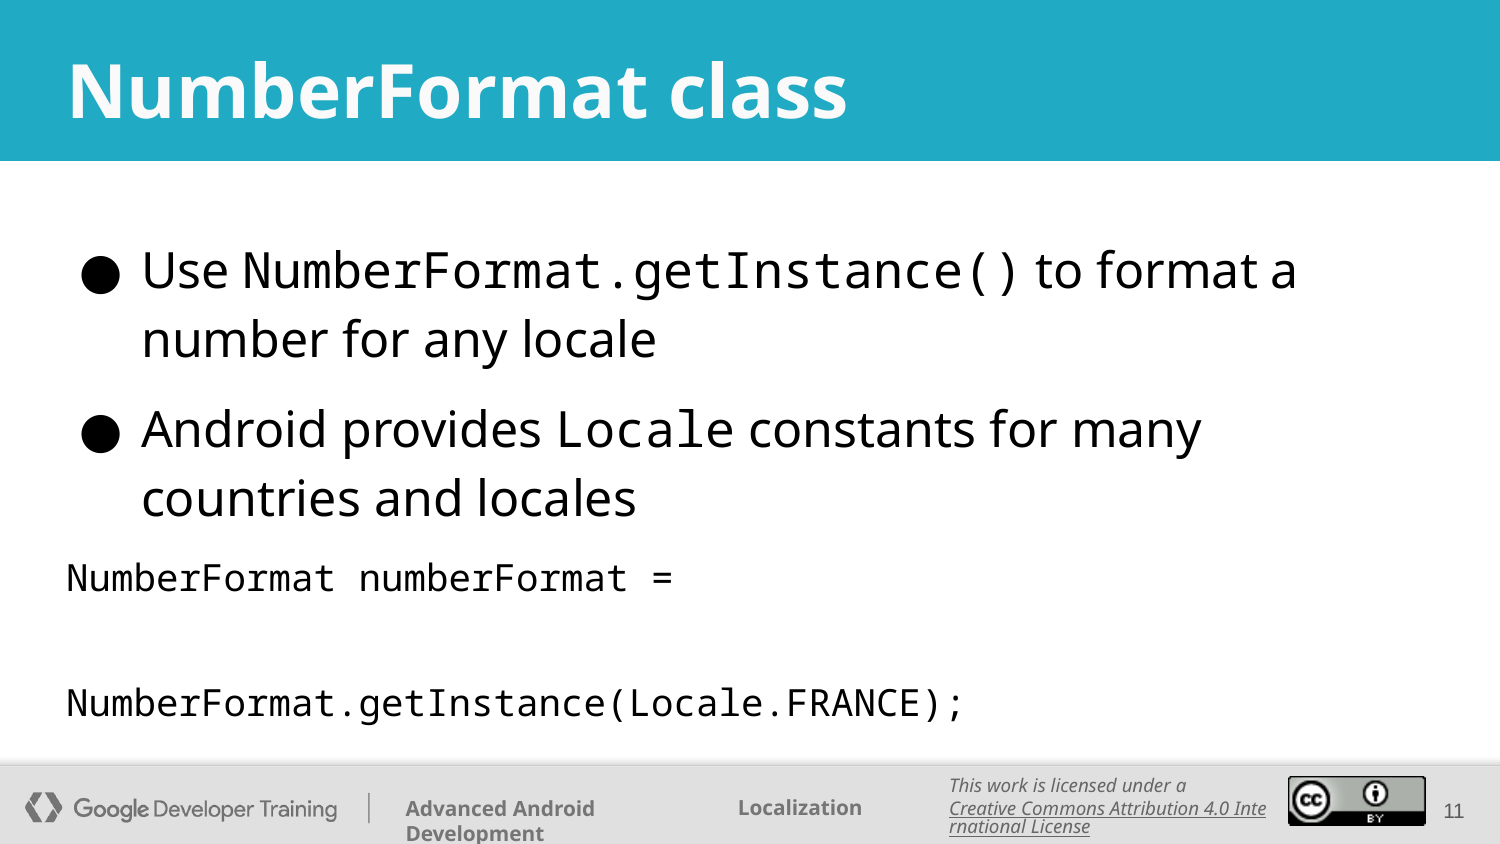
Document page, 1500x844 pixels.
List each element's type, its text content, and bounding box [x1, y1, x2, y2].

list Use NumberFormat.getInstance() to format a number for any locale Android provides Locale constants for many countries and locales NumberFormat numberFormat = NumberFormat.getInstance(Locale.FRANCE); [51, 214, 1390, 758]
slide_number ‹#› [1389, 777, 1480, 842]
title NumberFormat class [51, 28, 1449, 122]
picture [0, 161, 1500, 844]
